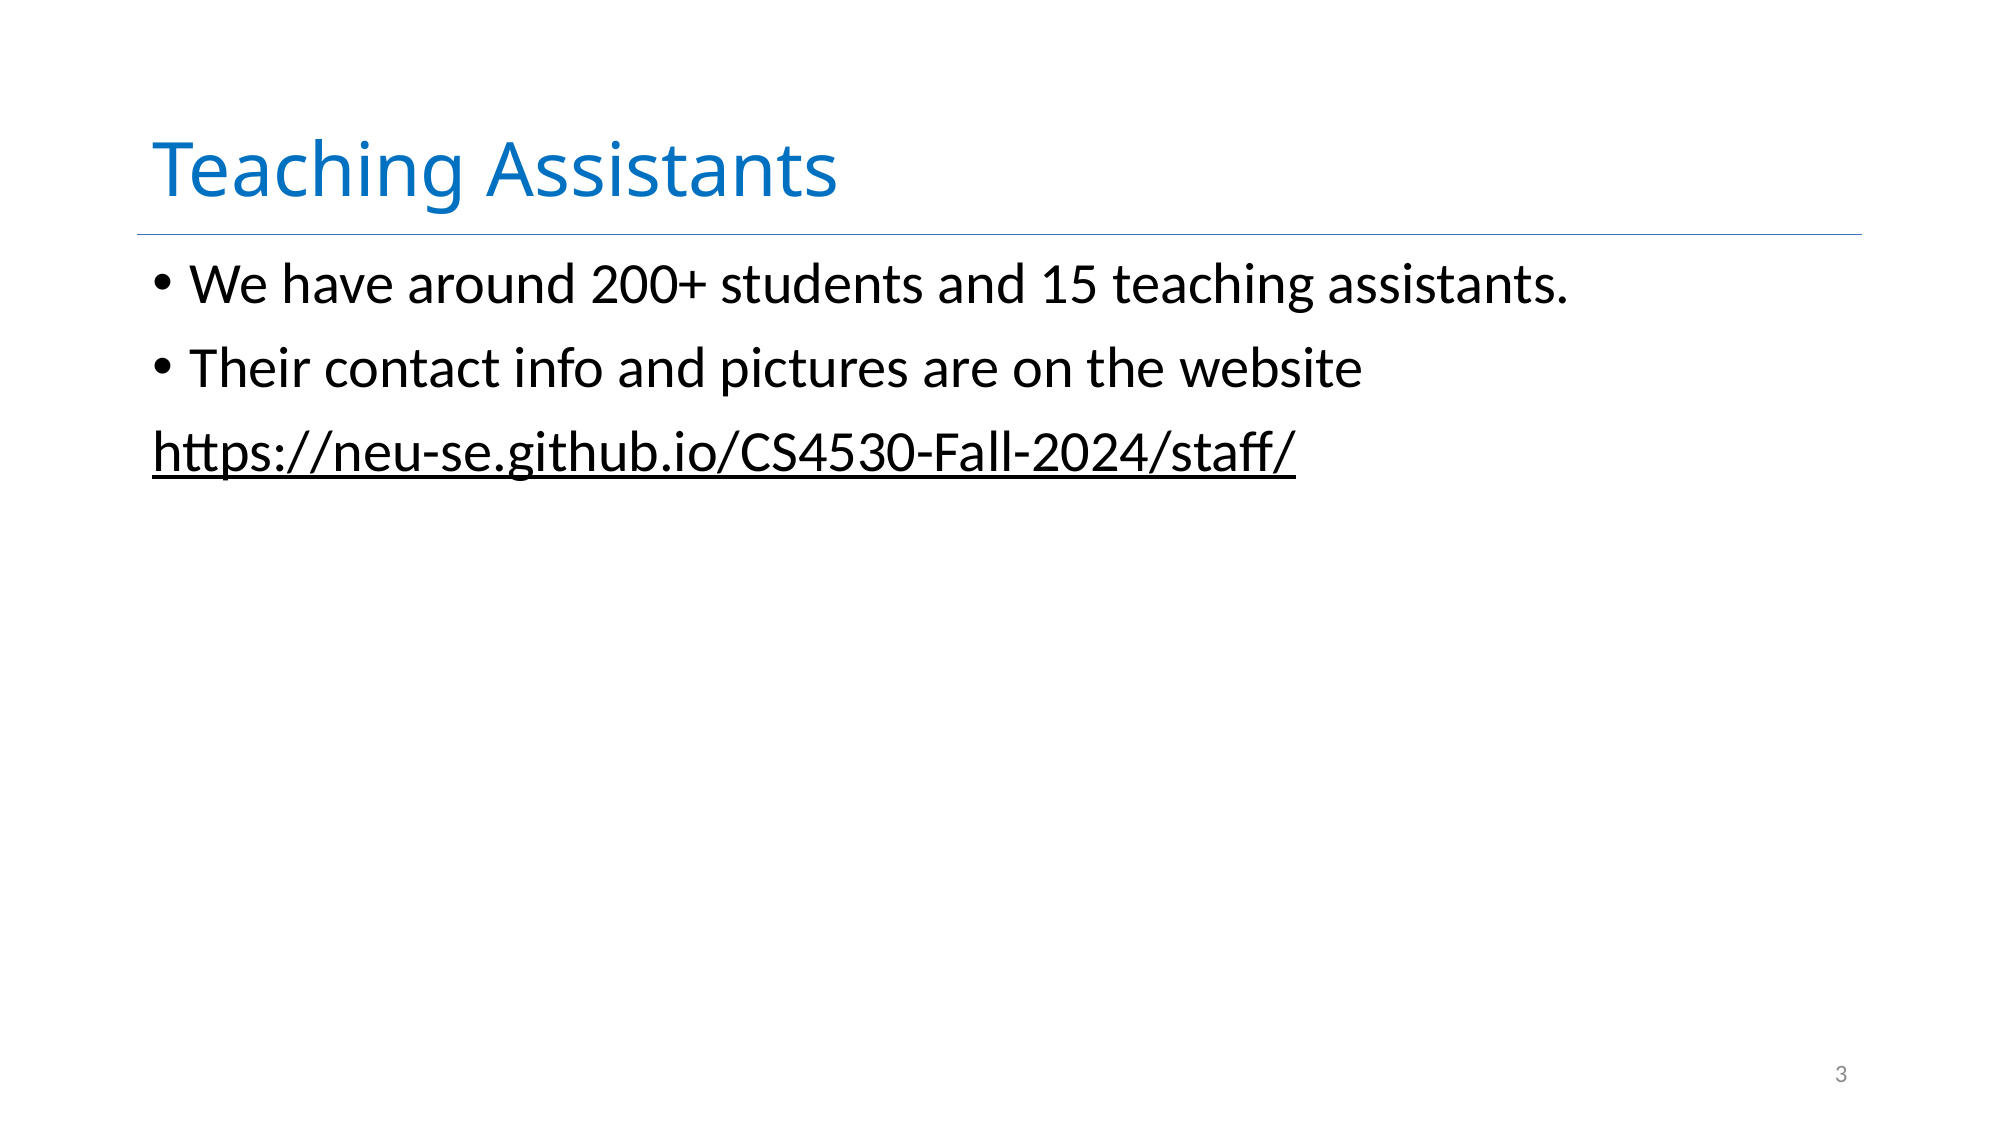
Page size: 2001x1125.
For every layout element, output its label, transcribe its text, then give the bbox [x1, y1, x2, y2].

title Teaching Assistants [137, 3, 1863, 221]
slide_number 3 [1412, 1042, 1863, 1103]
list We have around 200+ students and 15 teaching assistants. Their contact info and pictures are on the website https://neu-se.github.io/CS4530-Fall-2024/staff/ [137, 246, 1757, 960]
